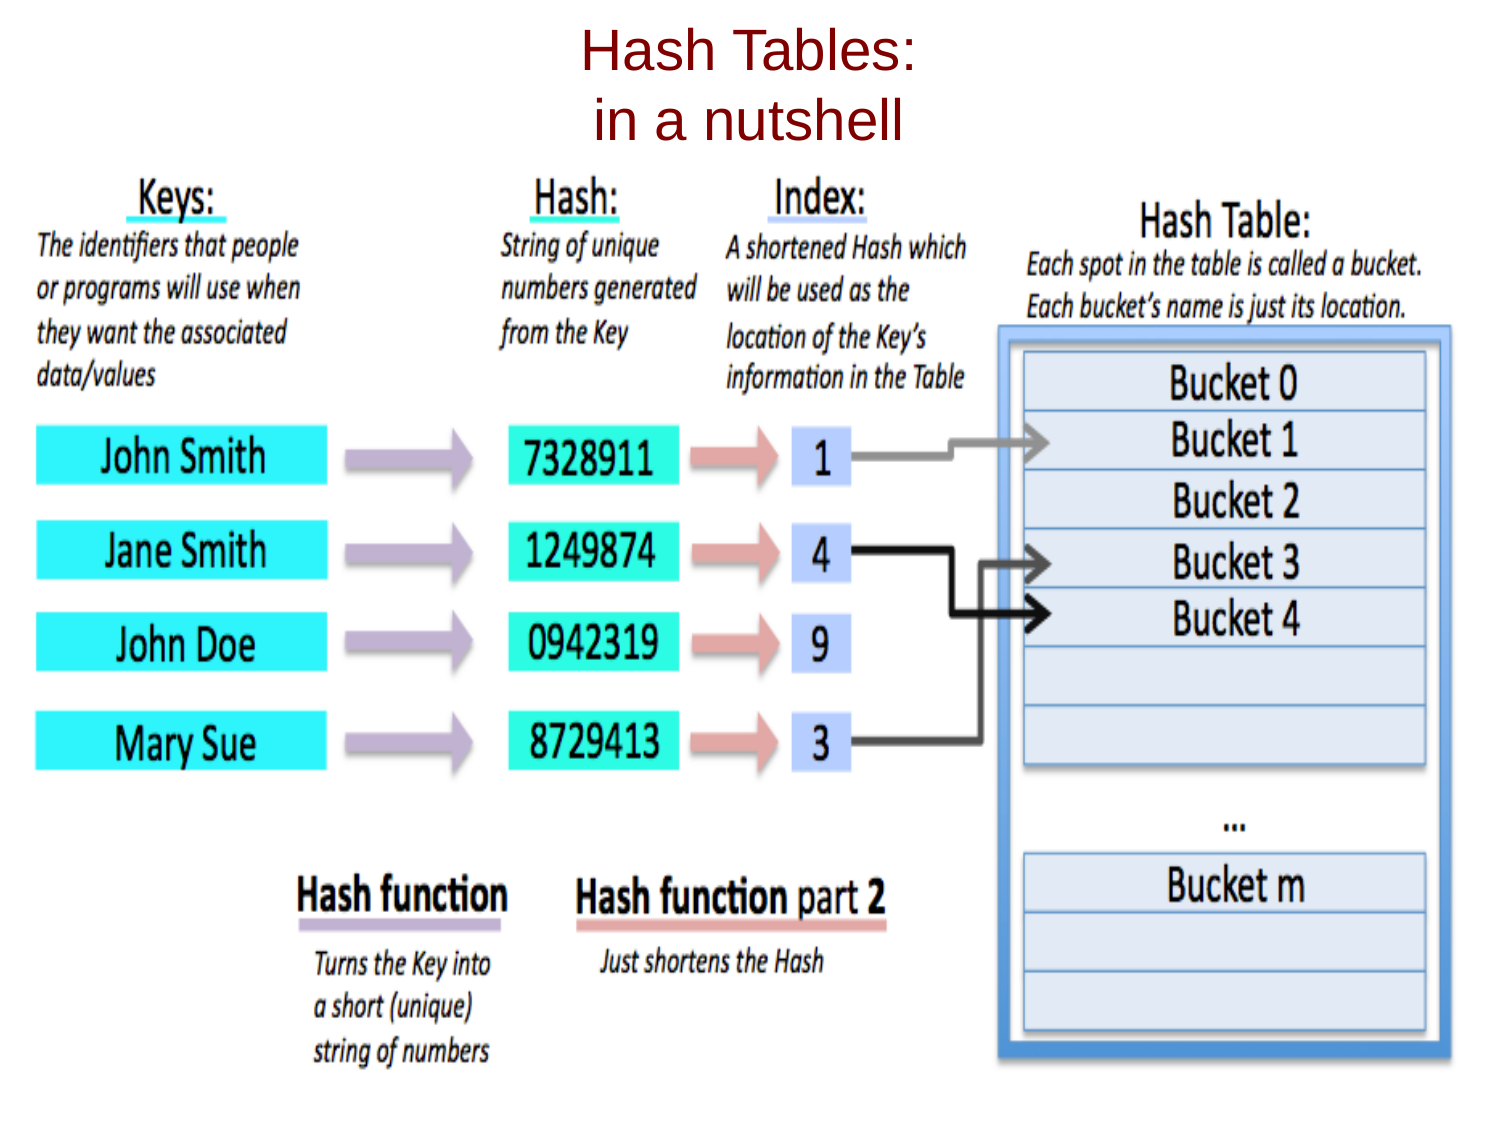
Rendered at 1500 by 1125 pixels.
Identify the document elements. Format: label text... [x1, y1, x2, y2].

title Hash Tables: in a nutshell [112, 12, 1386, 149]
picture [30, 151, 1472, 1091]
